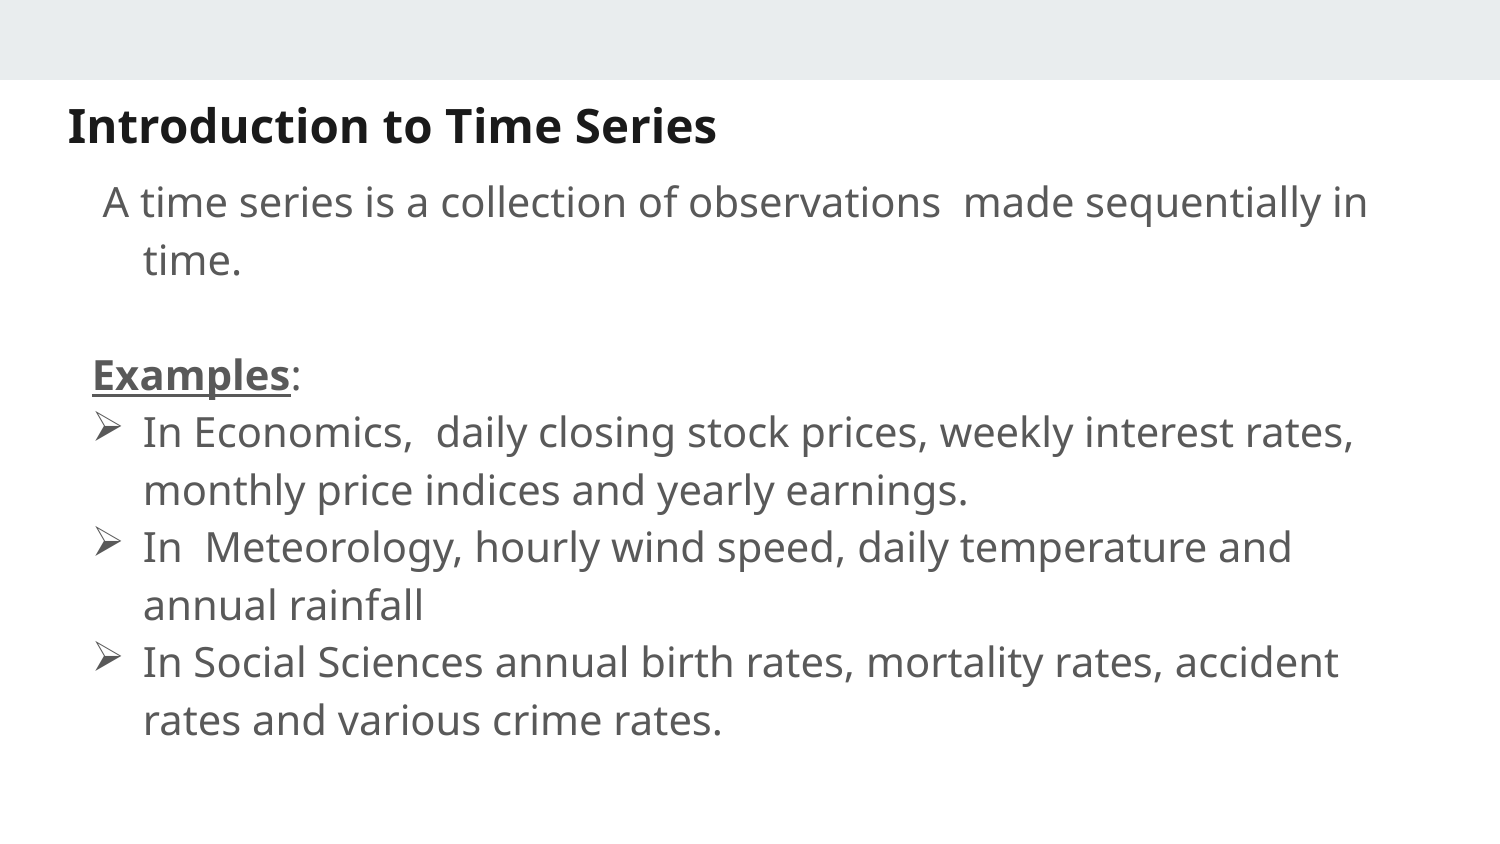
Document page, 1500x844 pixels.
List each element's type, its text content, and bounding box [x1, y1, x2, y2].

title Introduction to Time Series [52, 80, 1315, 153]
list A time series is a collection of observations made sequentially in time. Examples: In Economics, daily closing stock prices, weekly interest rates, monthly price indices and yearly earnings. In Meteorology, hourly wind speed, daily temperature and annual rainfall In Social Sciences annual birth rates, mortality rates, accident rates and various crime rates. [52, 153, 1427, 777]
